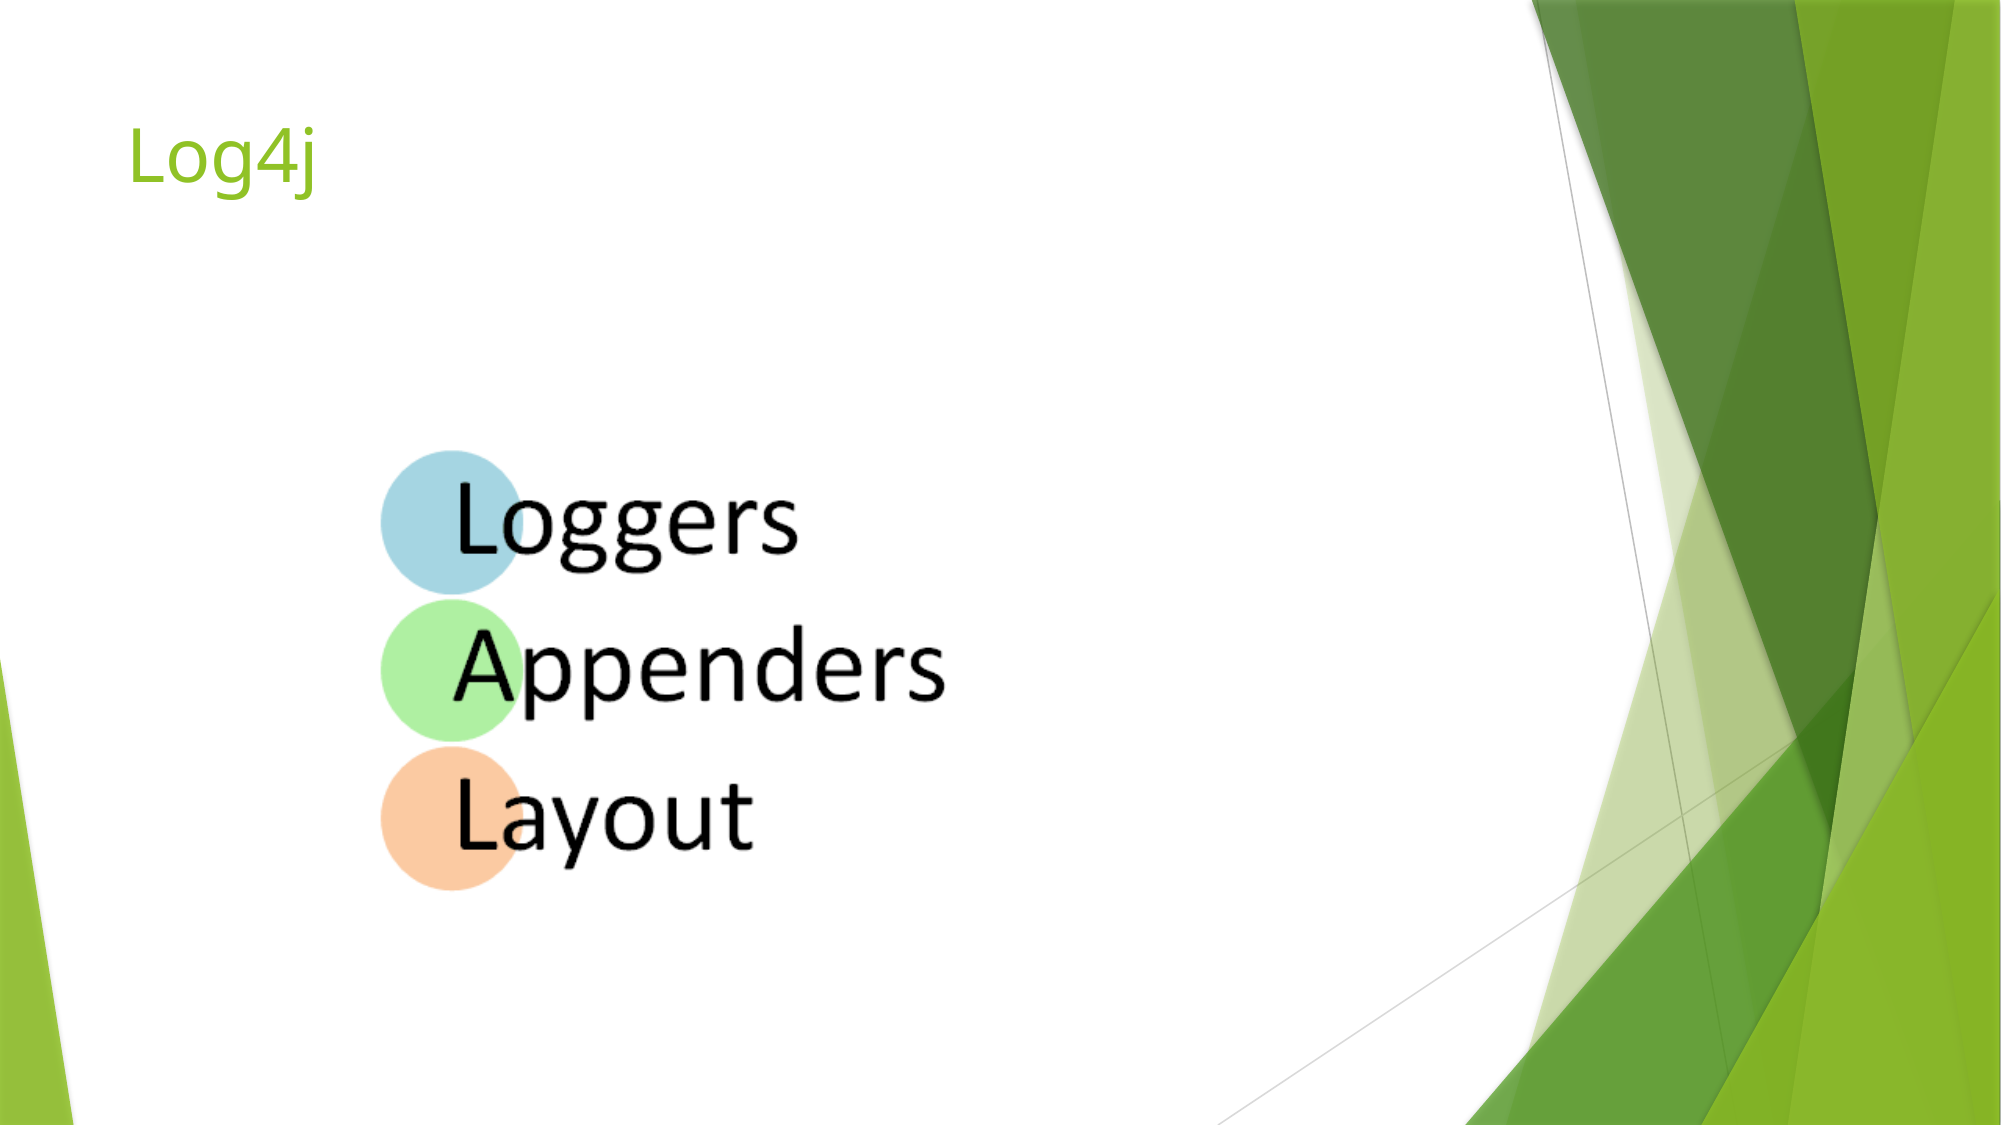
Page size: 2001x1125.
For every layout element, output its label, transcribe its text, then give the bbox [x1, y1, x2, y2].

title Log4j [111, 99, 1522, 317]
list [320, 434, 1313, 911]
